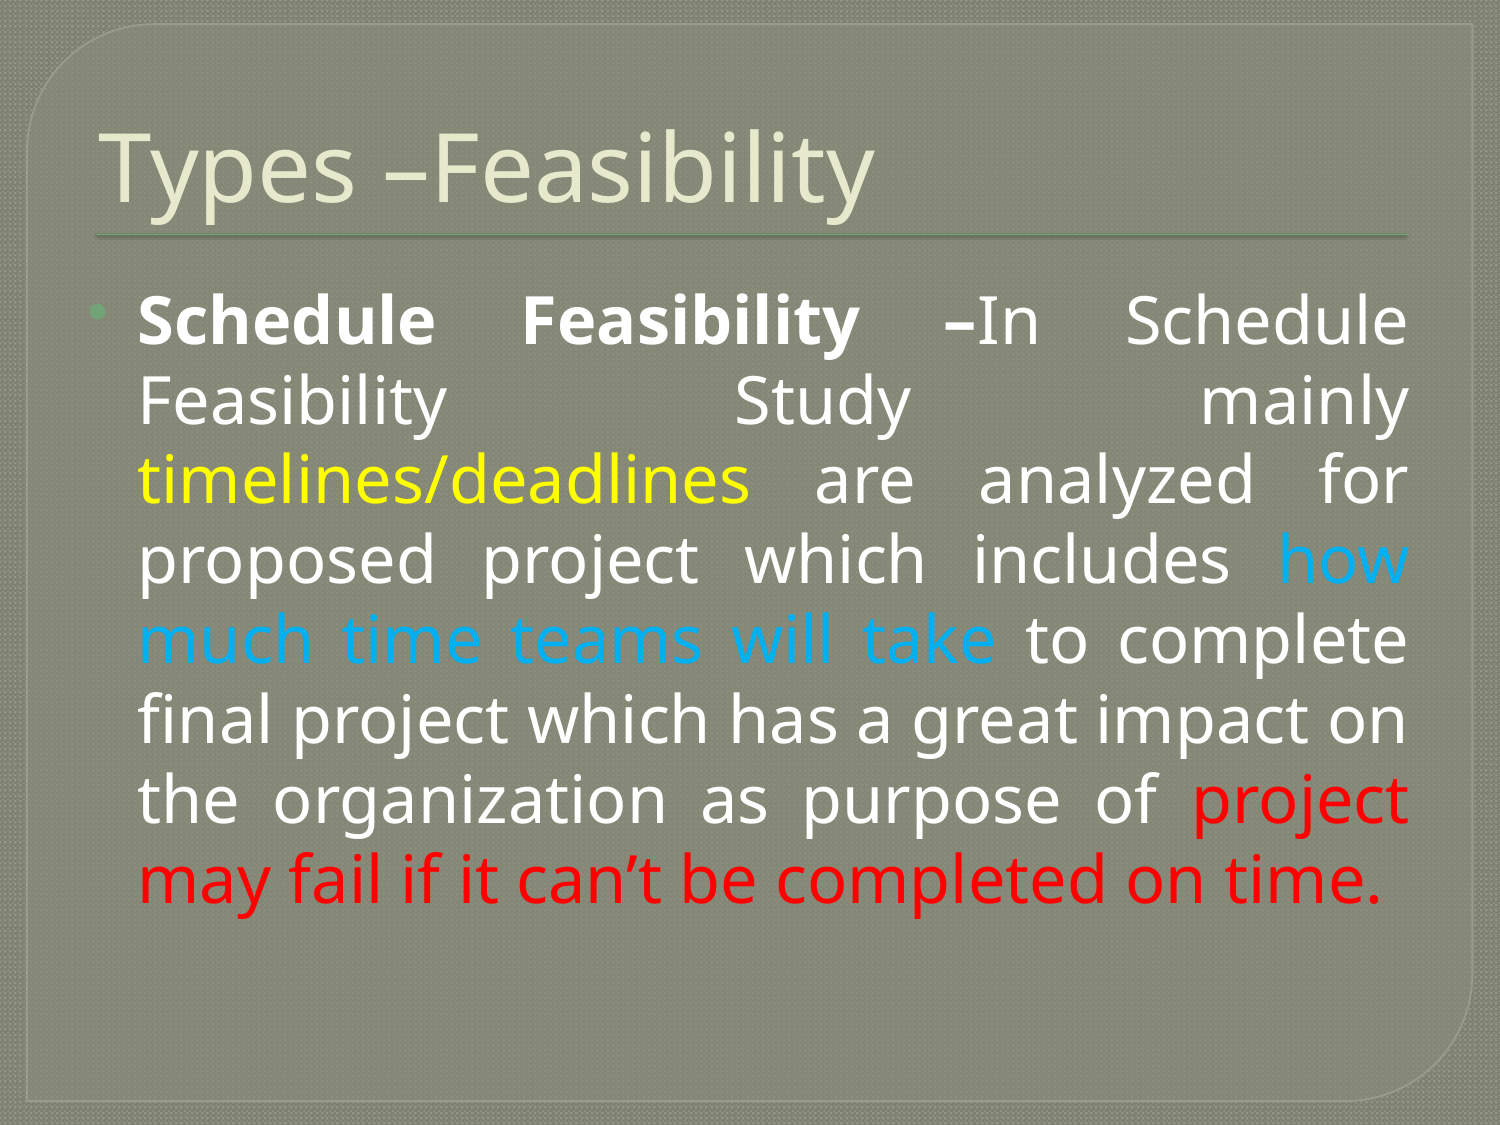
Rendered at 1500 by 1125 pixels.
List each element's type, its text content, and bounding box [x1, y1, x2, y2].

title Types –Feasibility [75, 41, 1425, 230]
list Schedule Feasibility –In Schedule Feasibility Study mainly timelines/deadlines are analyzed for proposed project which includes how much time teams will take to complete final project which has a great impact on the organization as purpose of project may fail if it can’t be completed on time. [75, 270, 1425, 1013]
